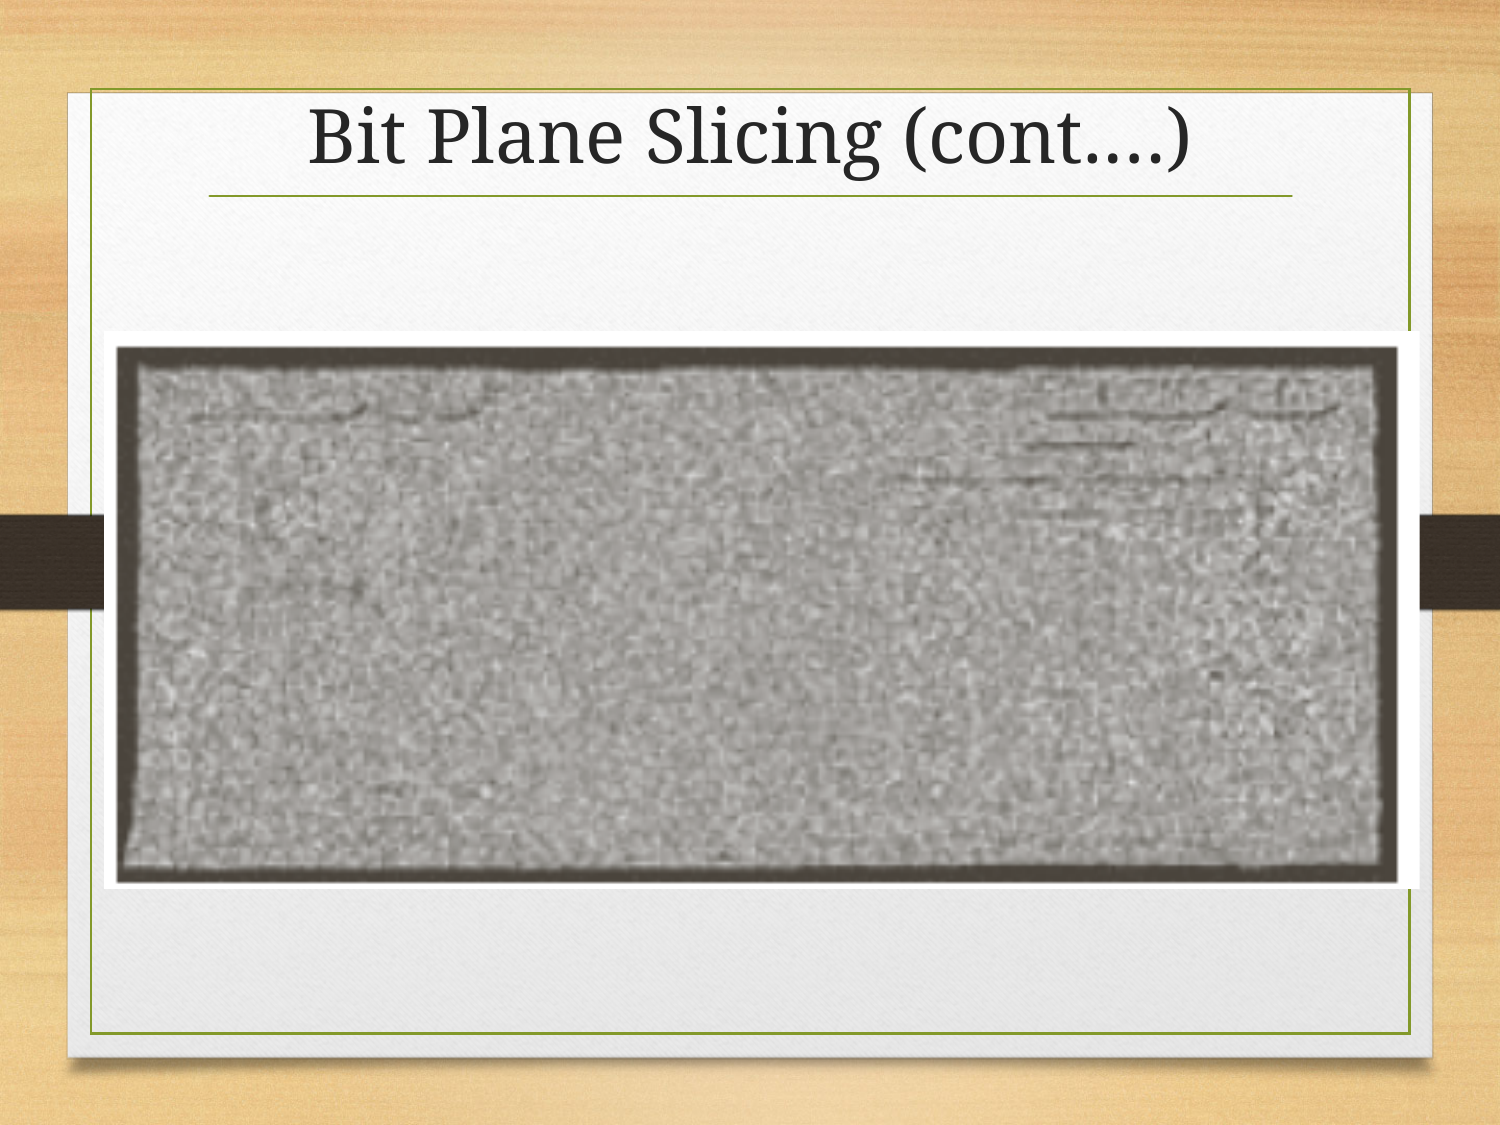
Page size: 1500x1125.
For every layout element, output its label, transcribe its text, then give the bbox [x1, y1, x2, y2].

title Bit Plane Slicing (cont.…) [192, 77, 1309, 191]
picture [0, 0, 1500, 1125]
